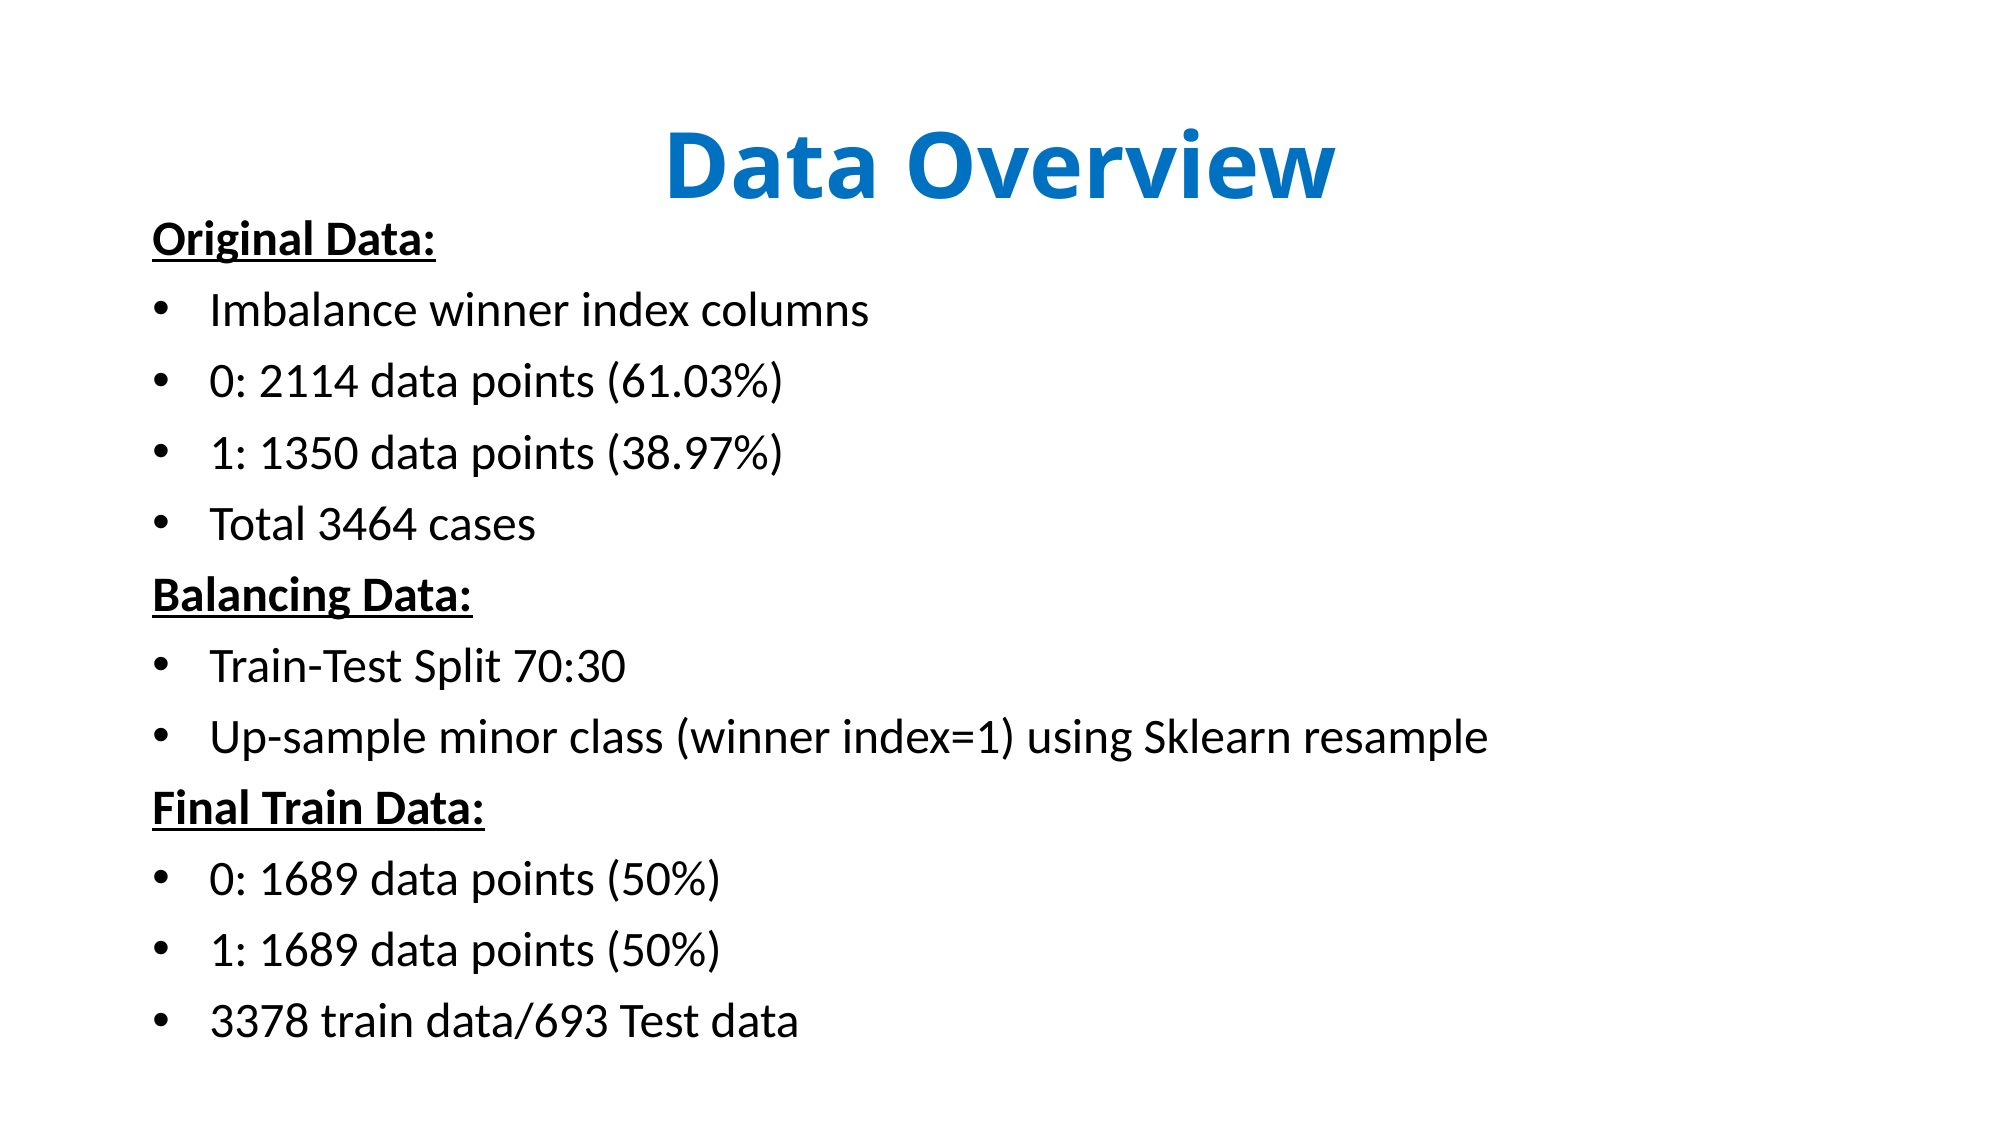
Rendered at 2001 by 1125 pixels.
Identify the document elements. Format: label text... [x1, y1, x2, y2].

list Original Data: Imbalance winner index columns 0: 2114 data points (61.03%) 1: 1350 data points (38.97%) Total 3464 cases Balancing Data: Train-Test Split 70:30 Up-sample minor class (winner index=1) using Sklearn resample Final Train Data: 0: 1689 data points (50%) 1: 1689 data points (50%) 3378 train data/693 Test data [137, 205, 1863, 1066]
title Data Overview [137, 59, 1863, 205]
